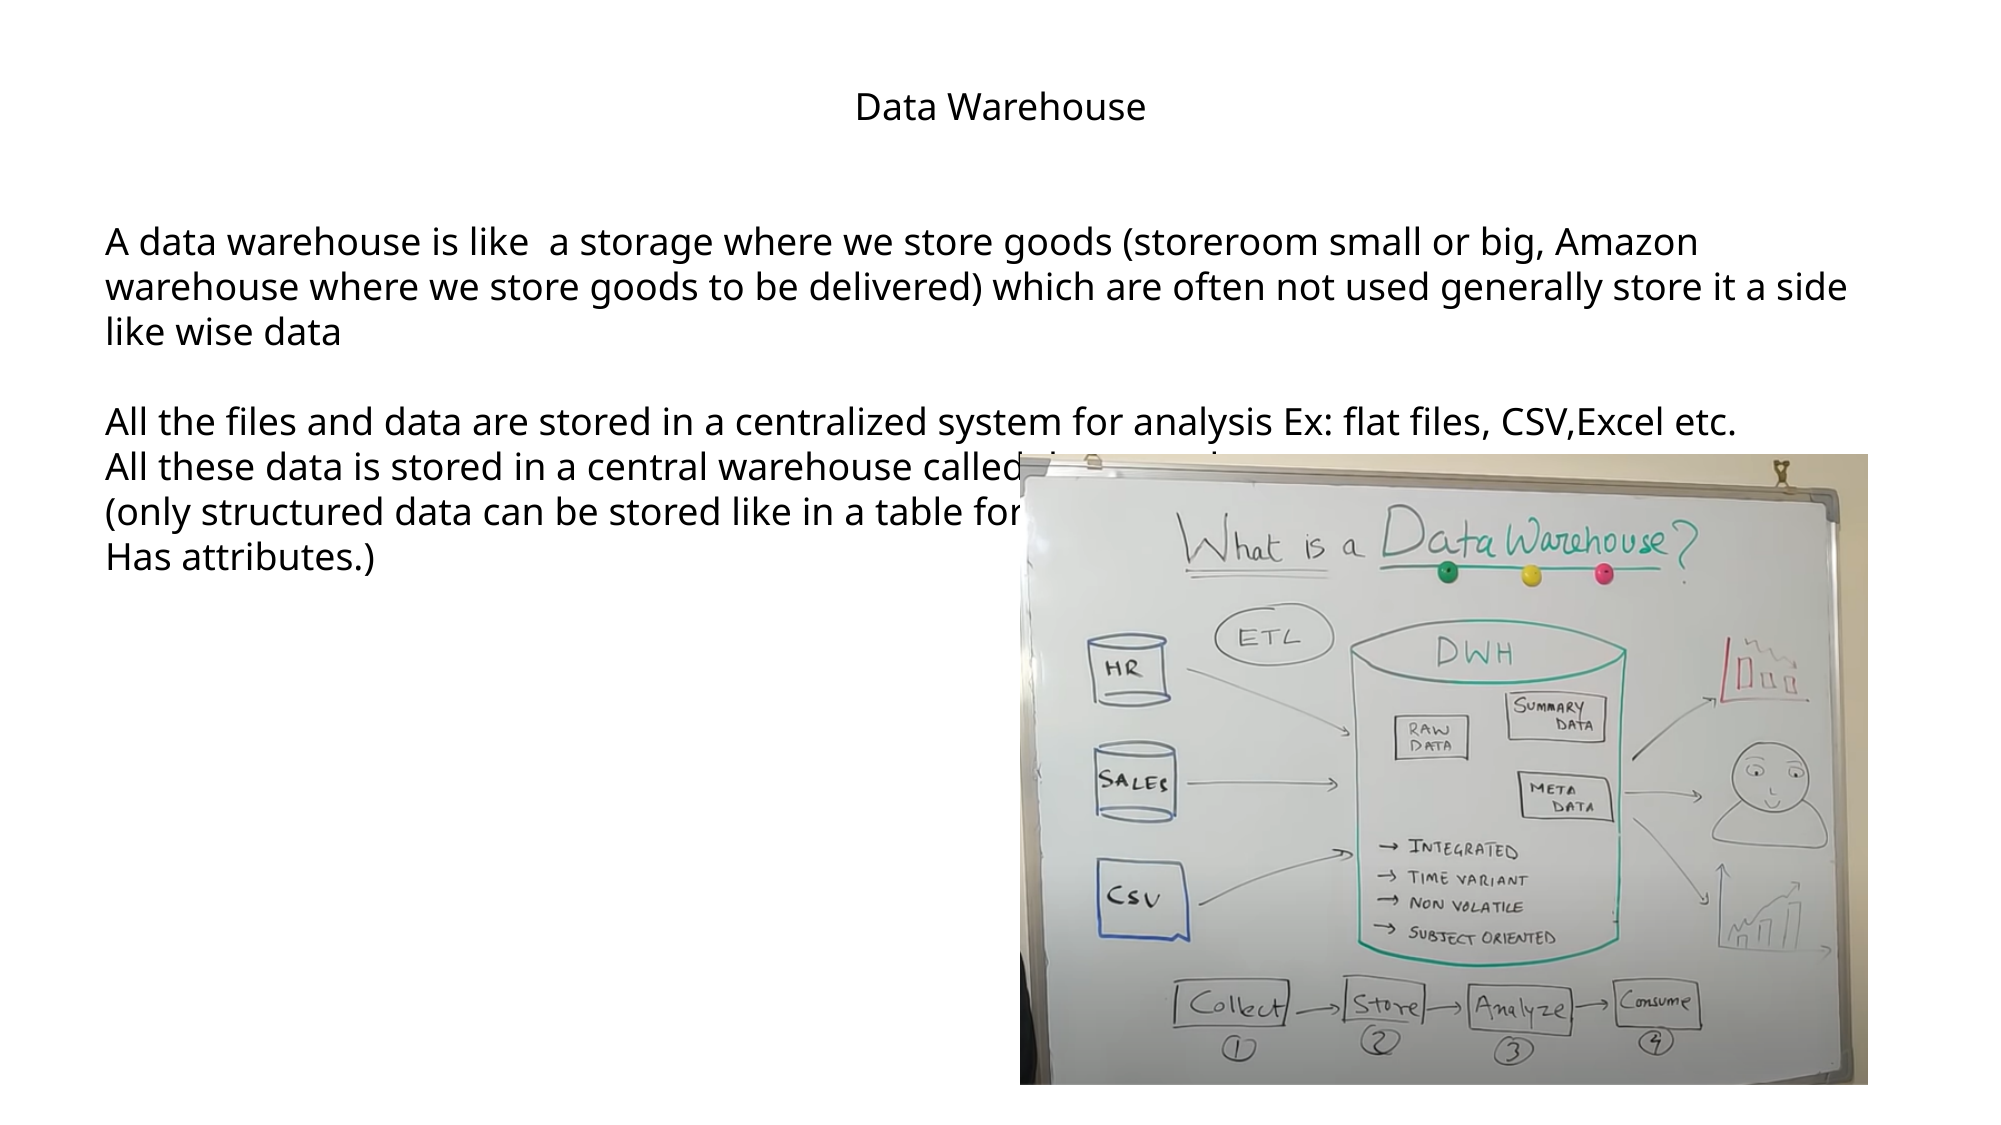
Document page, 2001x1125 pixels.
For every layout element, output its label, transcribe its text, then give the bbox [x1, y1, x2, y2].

picture [1019, 453, 1869, 1086]
text_box Data Warehouse A data warehouse is like a storage where we store goods (storeroom small or big, Amazon warehouse where we store goods to be delivered) which are often not used generally store it a side like wise data All the files and data are stored in a centralized system for analysis Ex: flat files, CSV,Excel etc. All these data is stored in a central warehouse called data warehouse. (only structured data can be stored like in a table format Has attributes.) [90, 75, 1912, 586]
